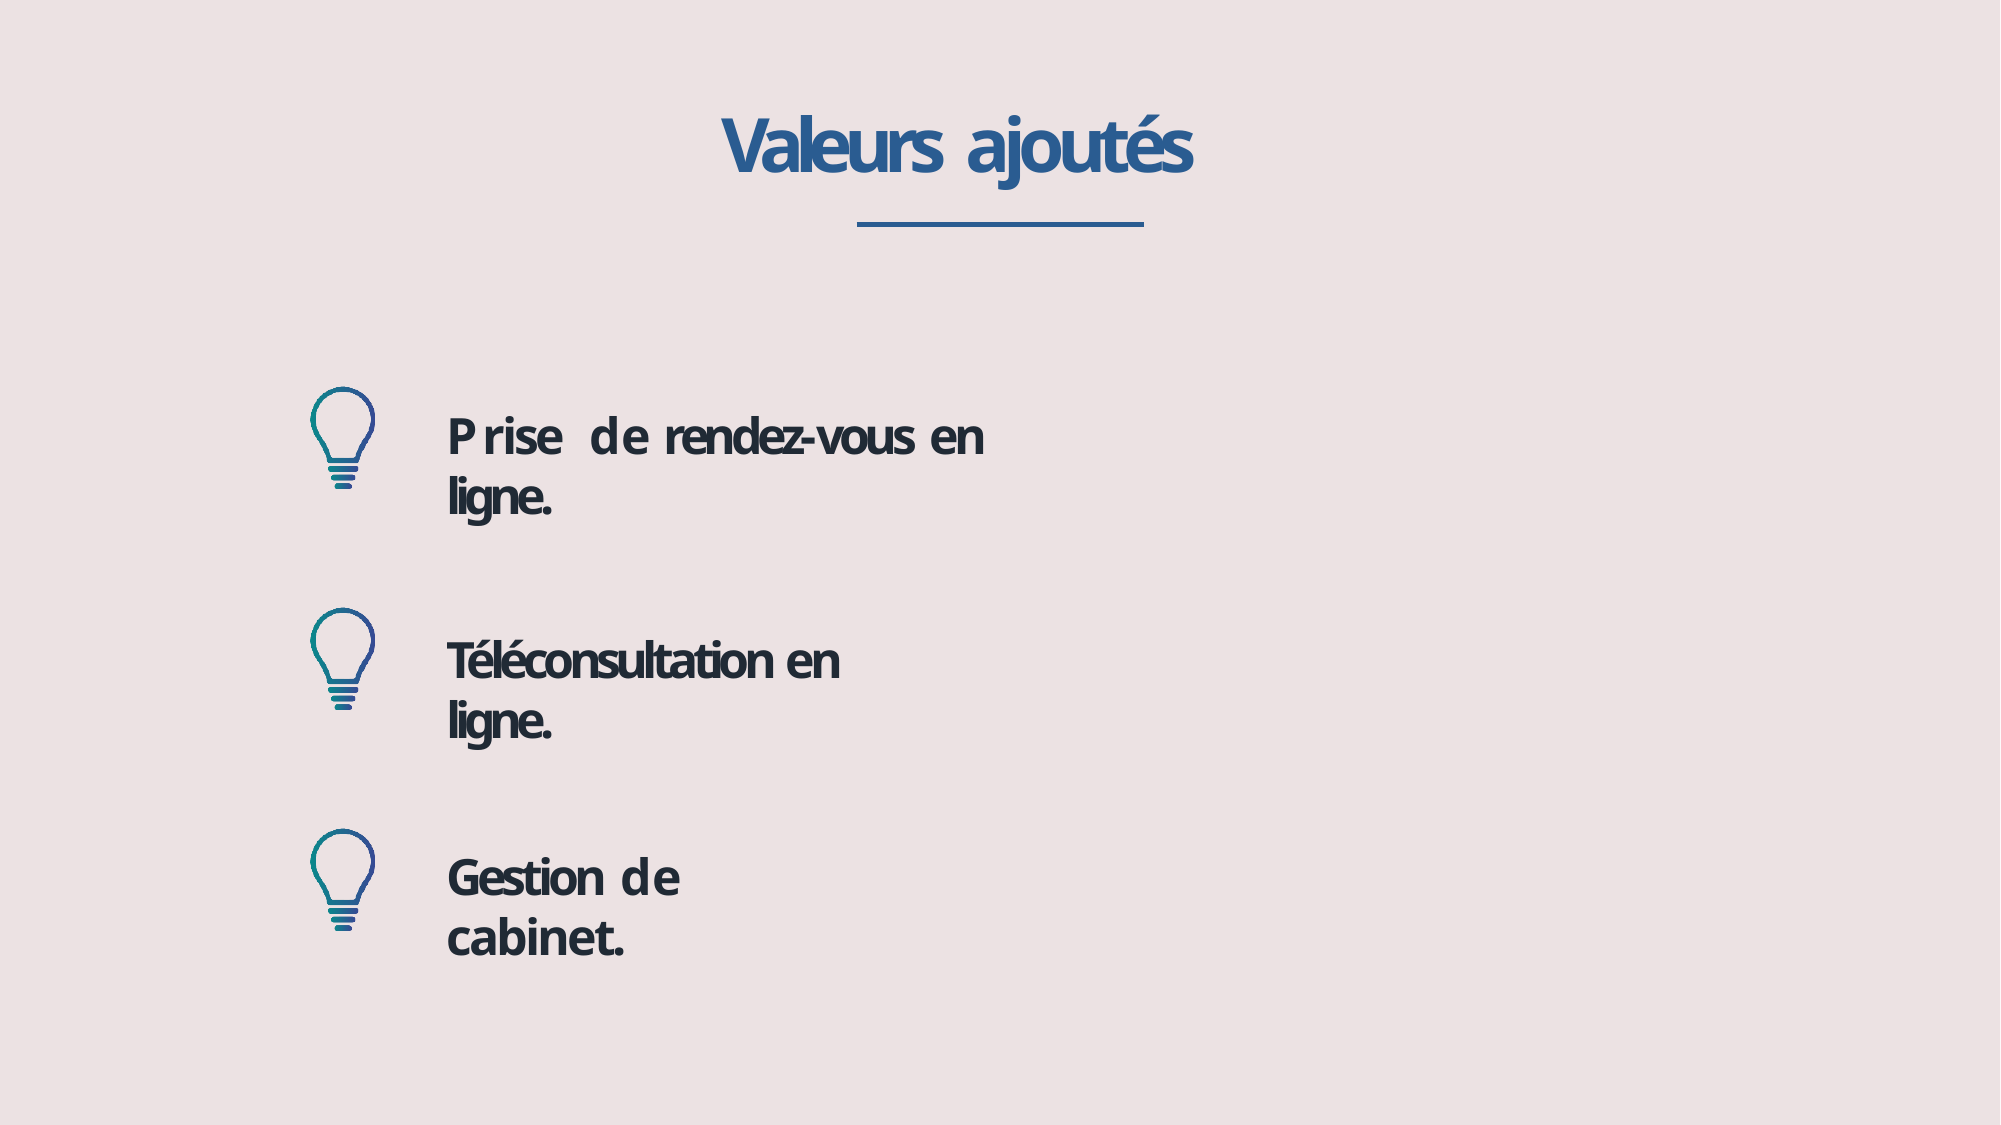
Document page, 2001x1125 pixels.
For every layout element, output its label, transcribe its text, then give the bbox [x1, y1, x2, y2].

title Valeurs ajoutés [289, 39, 1721, 286]
picture [309, 386, 375, 489]
text_box Gestion de cabinet. [444, 843, 876, 966]
picture [309, 828, 375, 931]
text_box P r i s e de rendez-vous en ligne. [444, 402, 1047, 525]
picture [309, 607, 375, 710]
text_box Téléconsultation en ligne. [444, 626, 953, 749]
